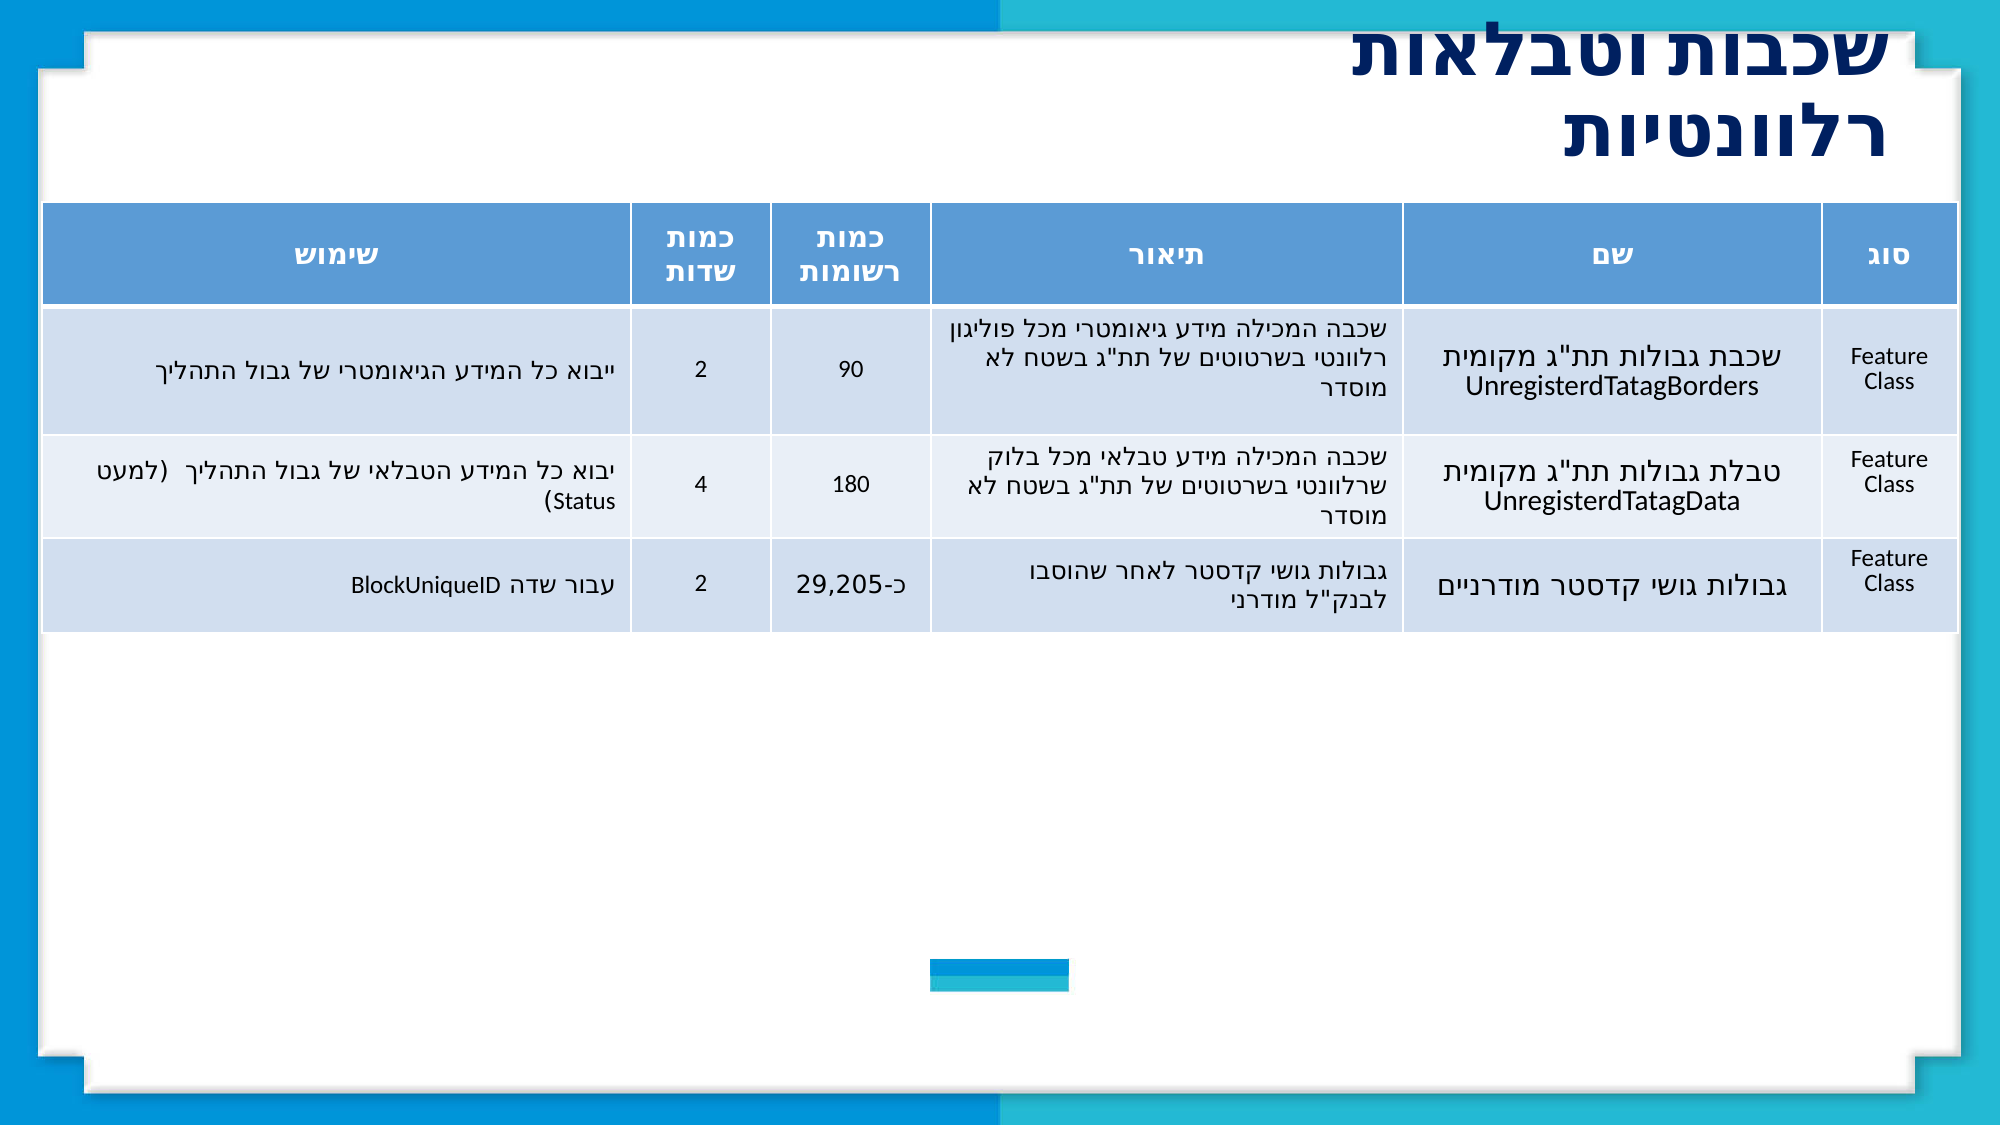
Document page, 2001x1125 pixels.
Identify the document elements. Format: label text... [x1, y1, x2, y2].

table_cell גבולות גושי קדסטר לאחר שהוסבו לבנק"ל מודרני [932, 539, 1402, 632]
table_cell 2 [632, 309, 770, 434]
table_header שימוש [43, 203, 630, 304]
table_cell גבולות גושי קדסטר מודרניים [1404, 539, 1821, 632]
table_header תיאור [932, 203, 1402, 304]
table_cell שכבת גבולות תת"ג מקומית UnregisterdTatagBorders [1404, 309, 1821, 434]
table_cell שכבה המכילה מידע טבלאי מכל בלוק שרלוונטי בשרטוטים של תת"ג בשטח לא מוסדר [932, 436, 1402, 537]
table_cell כ-29,205 [772, 539, 930, 632]
table_cell Feature Class [1823, 436, 1957, 537]
text_box שכבות וטבלאות רלוונטיות [1125, 40, 1906, 143]
table_header כמות שדות [632, 203, 770, 304]
table_cell Feature Class [1823, 539, 1957, 632]
table_cell עבור שדה BlockUniqueID [43, 539, 630, 632]
table_cell 90 [772, 309, 930, 434]
table_cell יבוא כל המידע הטבלאי של גבול התהליך (למעט Status) [43, 436, 630, 537]
table_header שם [1404, 203, 1821, 304]
table_header כמות רשומות [772, 203, 930, 304]
table_cell 180 [772, 436, 930, 537]
table_cell שכבה המכילה מידע גיאומטרי מכל פוליגון רלוונטי בשרטוטים של תת"ג בשטח לא מוסדר [932, 309, 1402, 434]
table_cell טבלת גבולות תת"ג מקומית UnregisterdTatagData [1404, 436, 1821, 537]
picture [38, 0, 2000, 1125]
table_cell Feature Class [1823, 309, 1957, 434]
table_cell 2 [632, 539, 770, 632]
table_cell 4 [632, 436, 770, 537]
table_cell ייבוא כל המידע הגיאומטרי של גבול התהליך [43, 309, 630, 434]
table_header סוג [1823, 203, 1957, 304]
